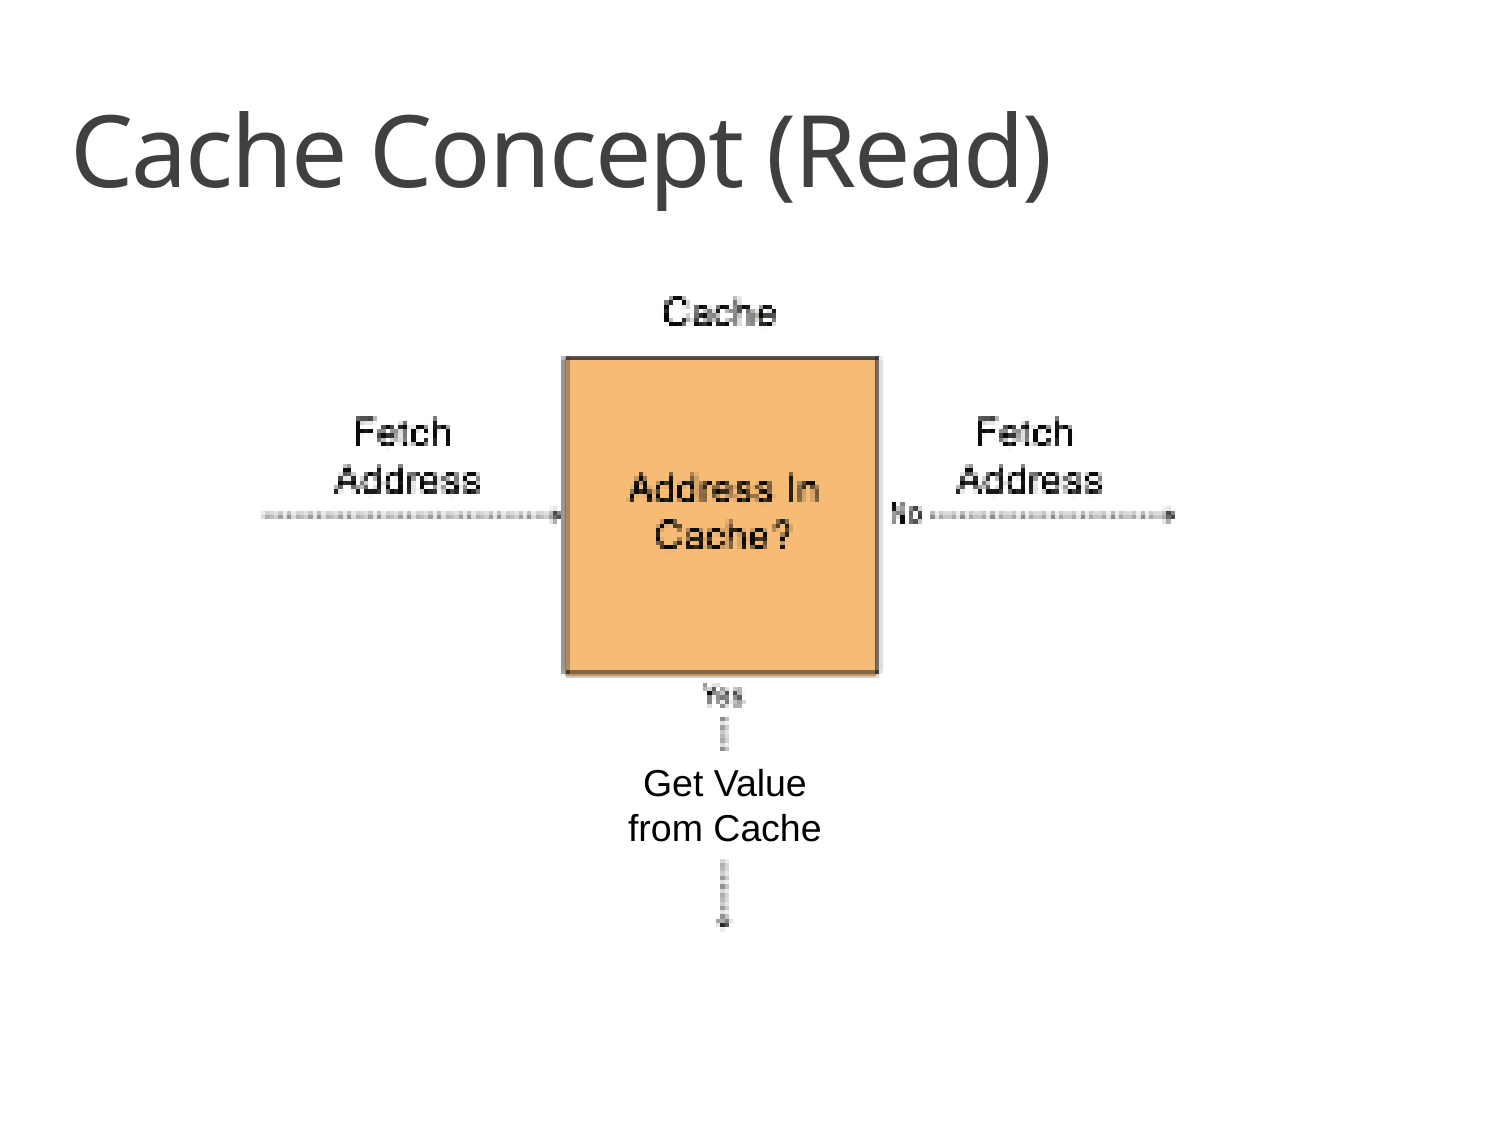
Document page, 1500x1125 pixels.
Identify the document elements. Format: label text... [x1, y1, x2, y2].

title Cache Concept (Read) [70, 104, 1430, 244]
picture [0, 244, 1451, 1018]
